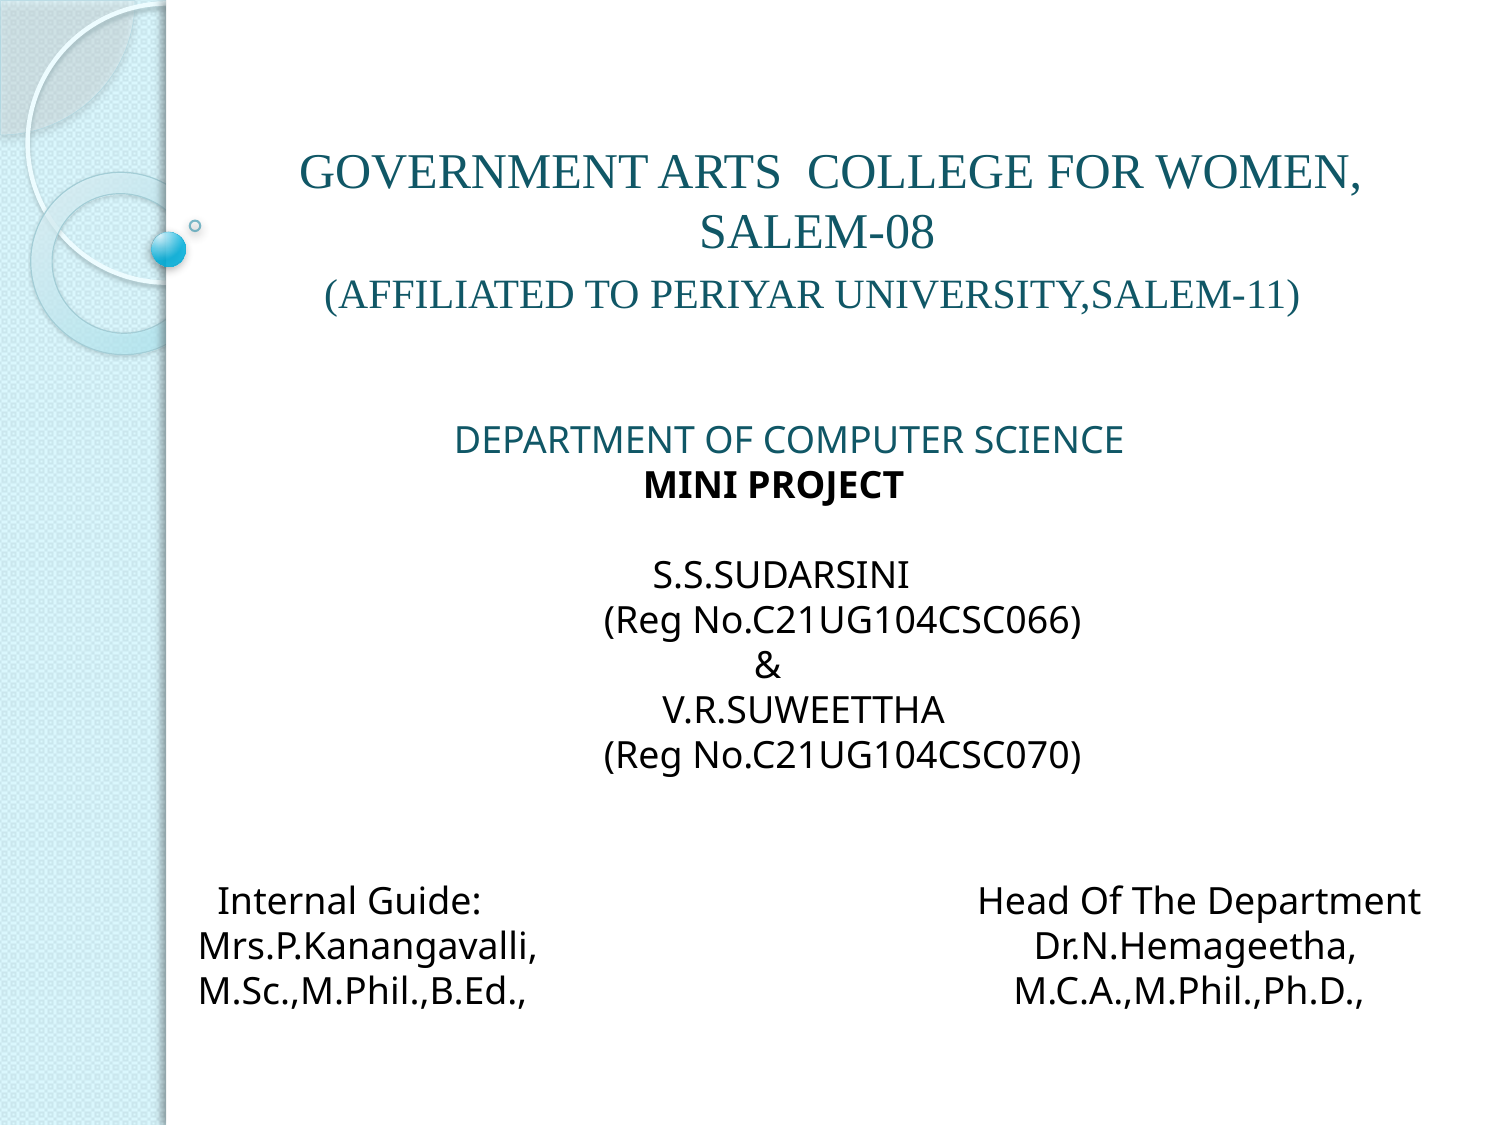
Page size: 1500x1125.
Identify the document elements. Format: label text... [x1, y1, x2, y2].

text_box Internal Guide: Head Of The Department Mrs.P.Kanangavalli, Dr.N.Hemageetha, M.Sc.,M.Phil.,B.Ed., M.C.A.,M.Phil.,Ph.D., [182, 869, 1459, 1065]
text_box DEPARTMENT OF COMPUTER SCIENCE MINI PROJECT S.S.SUDARSINI (Reg No.C21UG104CSC066) & V.R.SUWEETTHA (Reg No.C21UG104CSC070) [289, 408, 1306, 829]
title GOVERNMENT ARTS COLLEGE FOR WOMEN, SALEM-08 (AFFILIATED TO PERIYAR UNIVERSITY,SALEM-11) [234, 58, 1450, 327]
